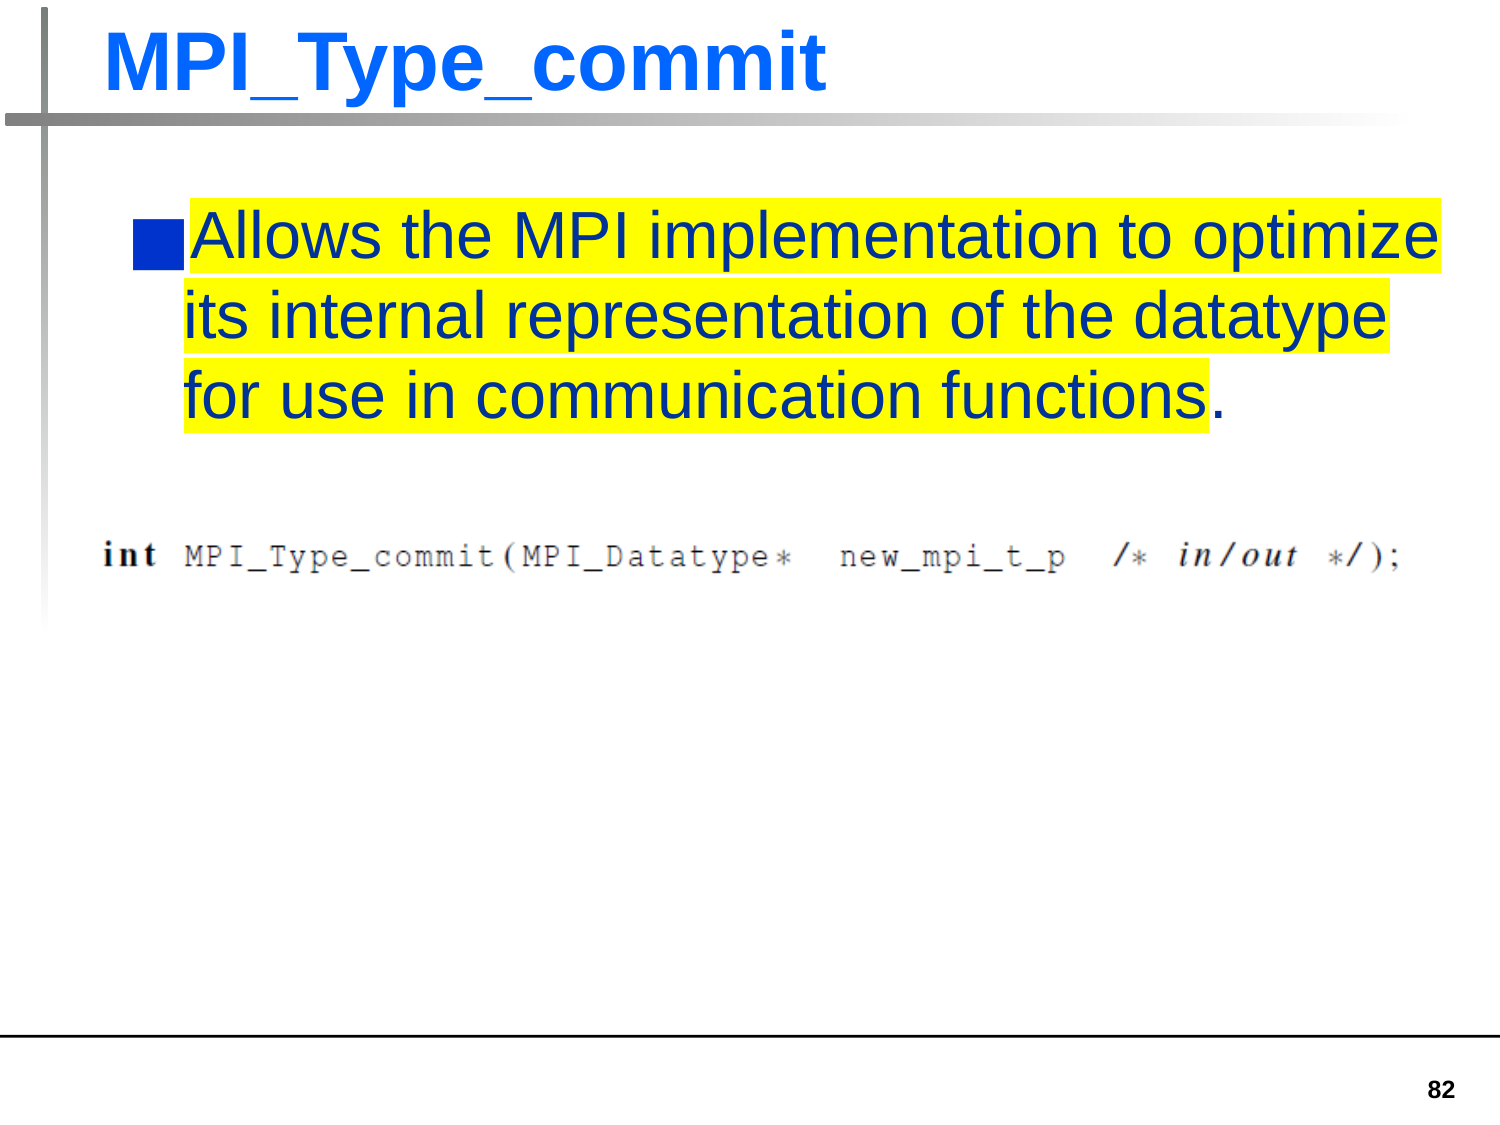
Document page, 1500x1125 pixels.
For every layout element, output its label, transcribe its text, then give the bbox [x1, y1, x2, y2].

title MPI_Type_commit [88, 0, 1448, 116]
list Allows the MPI implementation to optimize its internal representation of the datatype for use in communication functions. [112, 184, 1469, 492]
picture [88, 526, 1420, 587]
